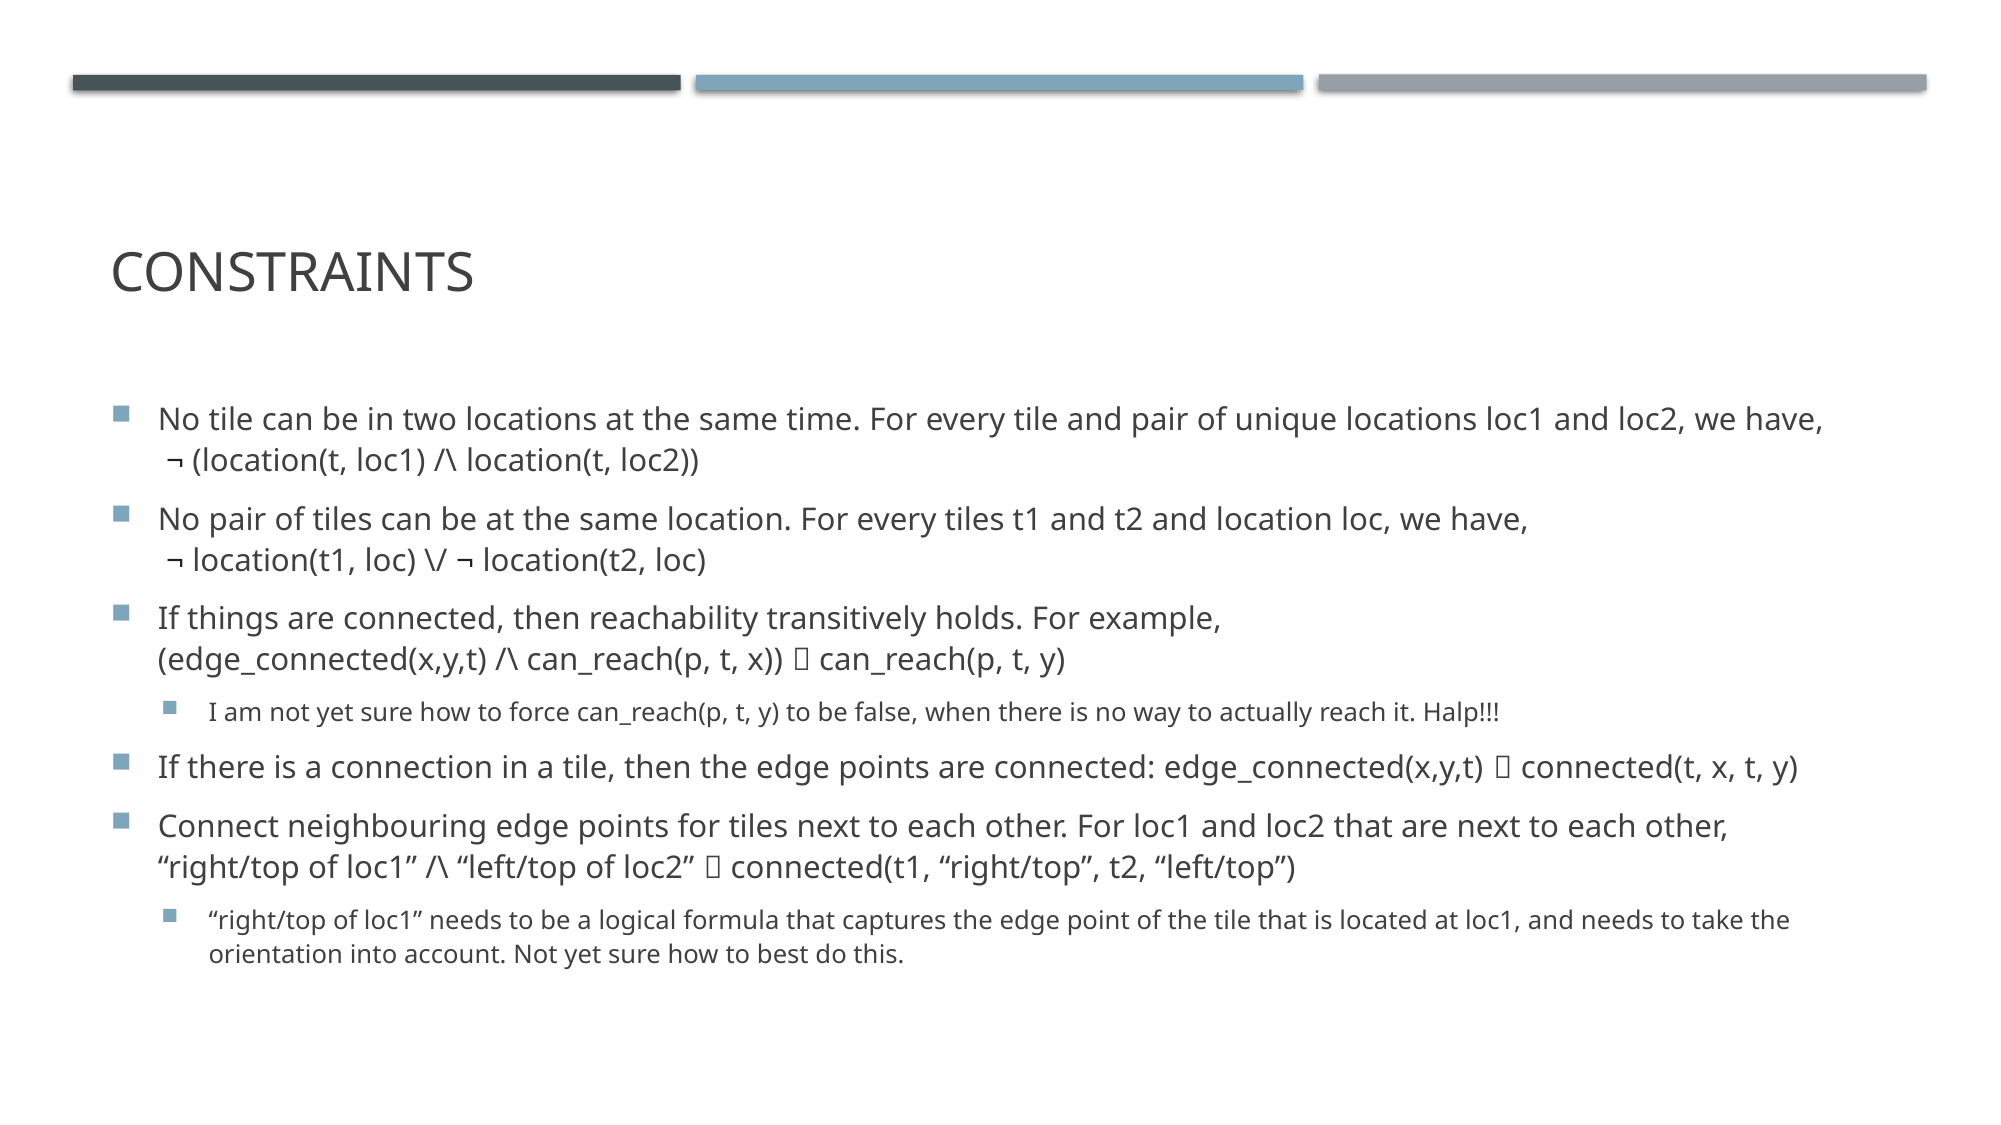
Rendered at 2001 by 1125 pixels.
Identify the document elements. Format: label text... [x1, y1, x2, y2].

title Constraints [95, 115, 1905, 311]
list No tile can be in two locations at the same time. For every tile and pair of unique locations loc1 and loc2, we have, ¬ (location(t, loc1) /\ location(t, loc2)) No pair of tiles can be at the same location. For every tiles t1 and t2 and location loc, we have, ¬ location(t1, loc) \/ ¬ location(t2, loc) If things are connected, then reachability transitively holds. For example, (edge_connected(x,y,t) /\ can_reach(p, t, x))  can_reach(p, t, y) I am not yet sure how to force can_reach(p, t, y) to be false, when there is no way to actually reach it. Halp!!! If there is a connection in a tile, then the edge points are connected: edge_connected(x,y,t)  connected(t, x, t, y) Connect neighbouring edge points for tiles next to each other. For loc1 and loc2 that are next to each other, “right/top of loc1” /\ “left/top of loc2”  connected(t1, “right/top”, t2, “left/top”) “right/top of loc1” needs to be a logical formula that captures the edge point of the tile that is located at loc1, and needs to take the orientation into account. Not yet sure how to best do this. [95, 383, 1905, 981]
